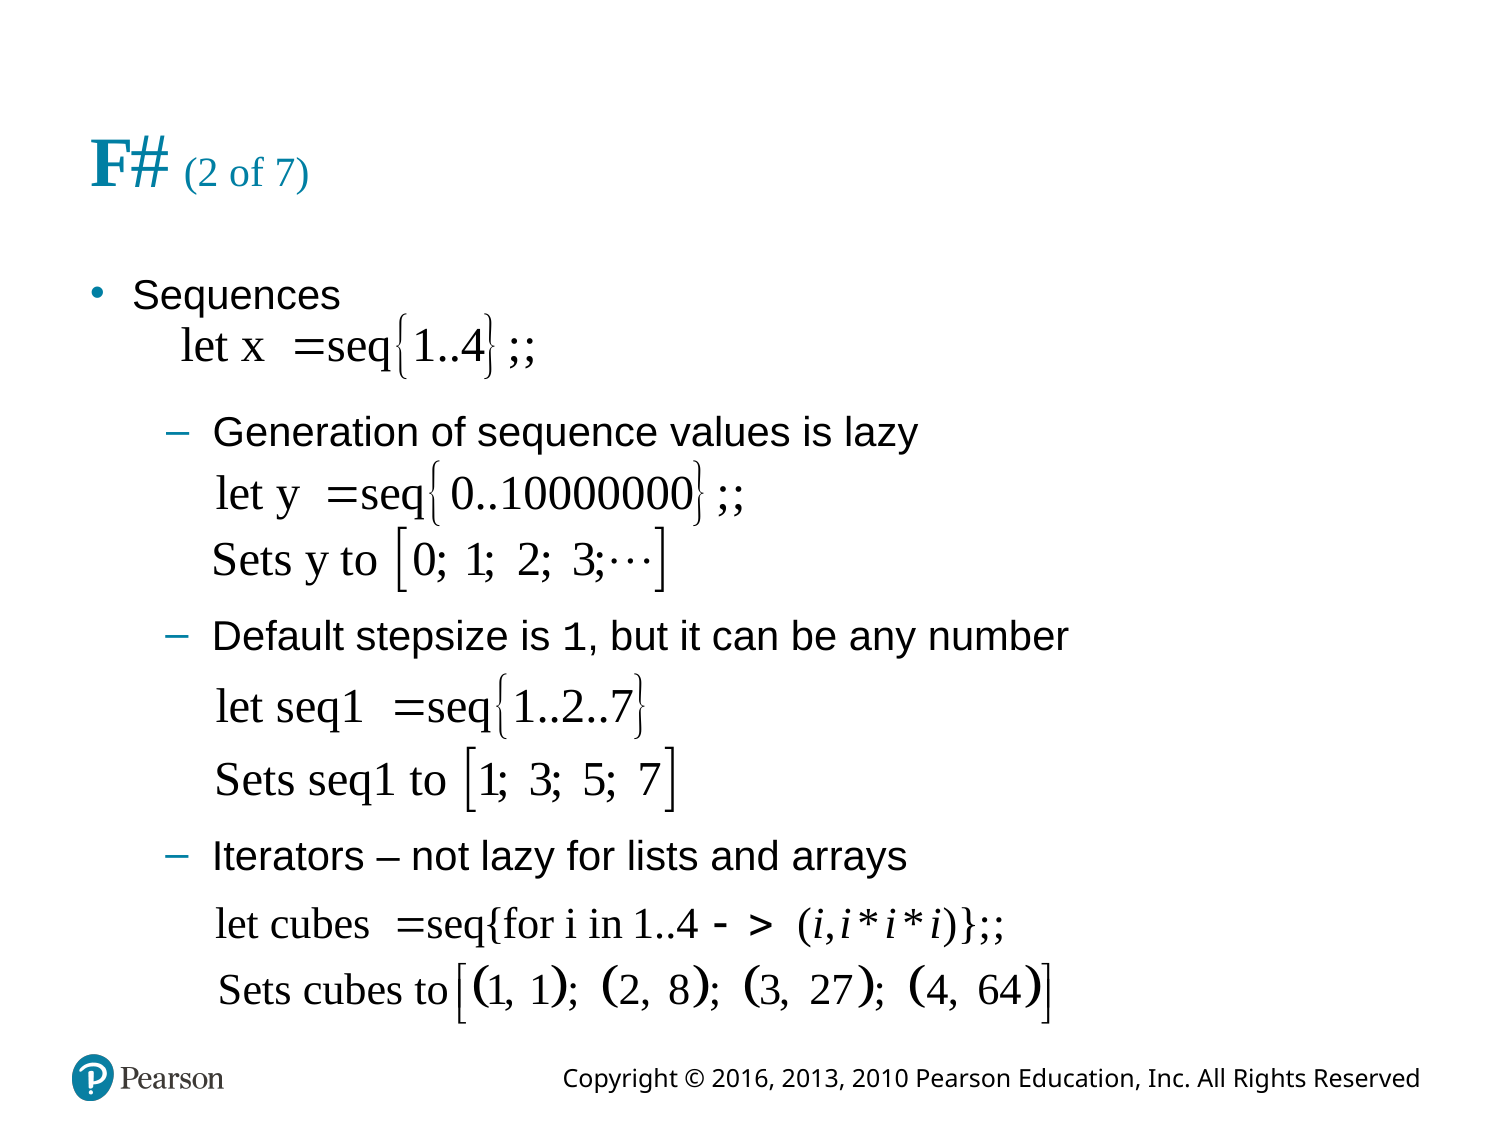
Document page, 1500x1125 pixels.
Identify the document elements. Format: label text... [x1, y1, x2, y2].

list Iterators – not lazy for lists and arrays [75, 813, 1425, 892]
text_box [210, 673, 684, 821]
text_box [207, 526, 673, 601]
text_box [175, 312, 543, 387]
picture [98, 1054, 224, 1101]
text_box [121, 118, 177, 198]
picture [72, 1087, 83, 1101]
list Sequences [75, 252, 1425, 324]
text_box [210, 460, 752, 534]
picture [80, 1063, 106, 1088]
picture [72, 1054, 88, 1070]
list Generation of sequence values is lazy [75, 389, 1426, 468]
list Default stepsize is 1, but it can be any number [75, 593, 1425, 670]
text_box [210, 896, 1066, 1031]
title F (2 of 7) [75, 35, 1425, 216]
